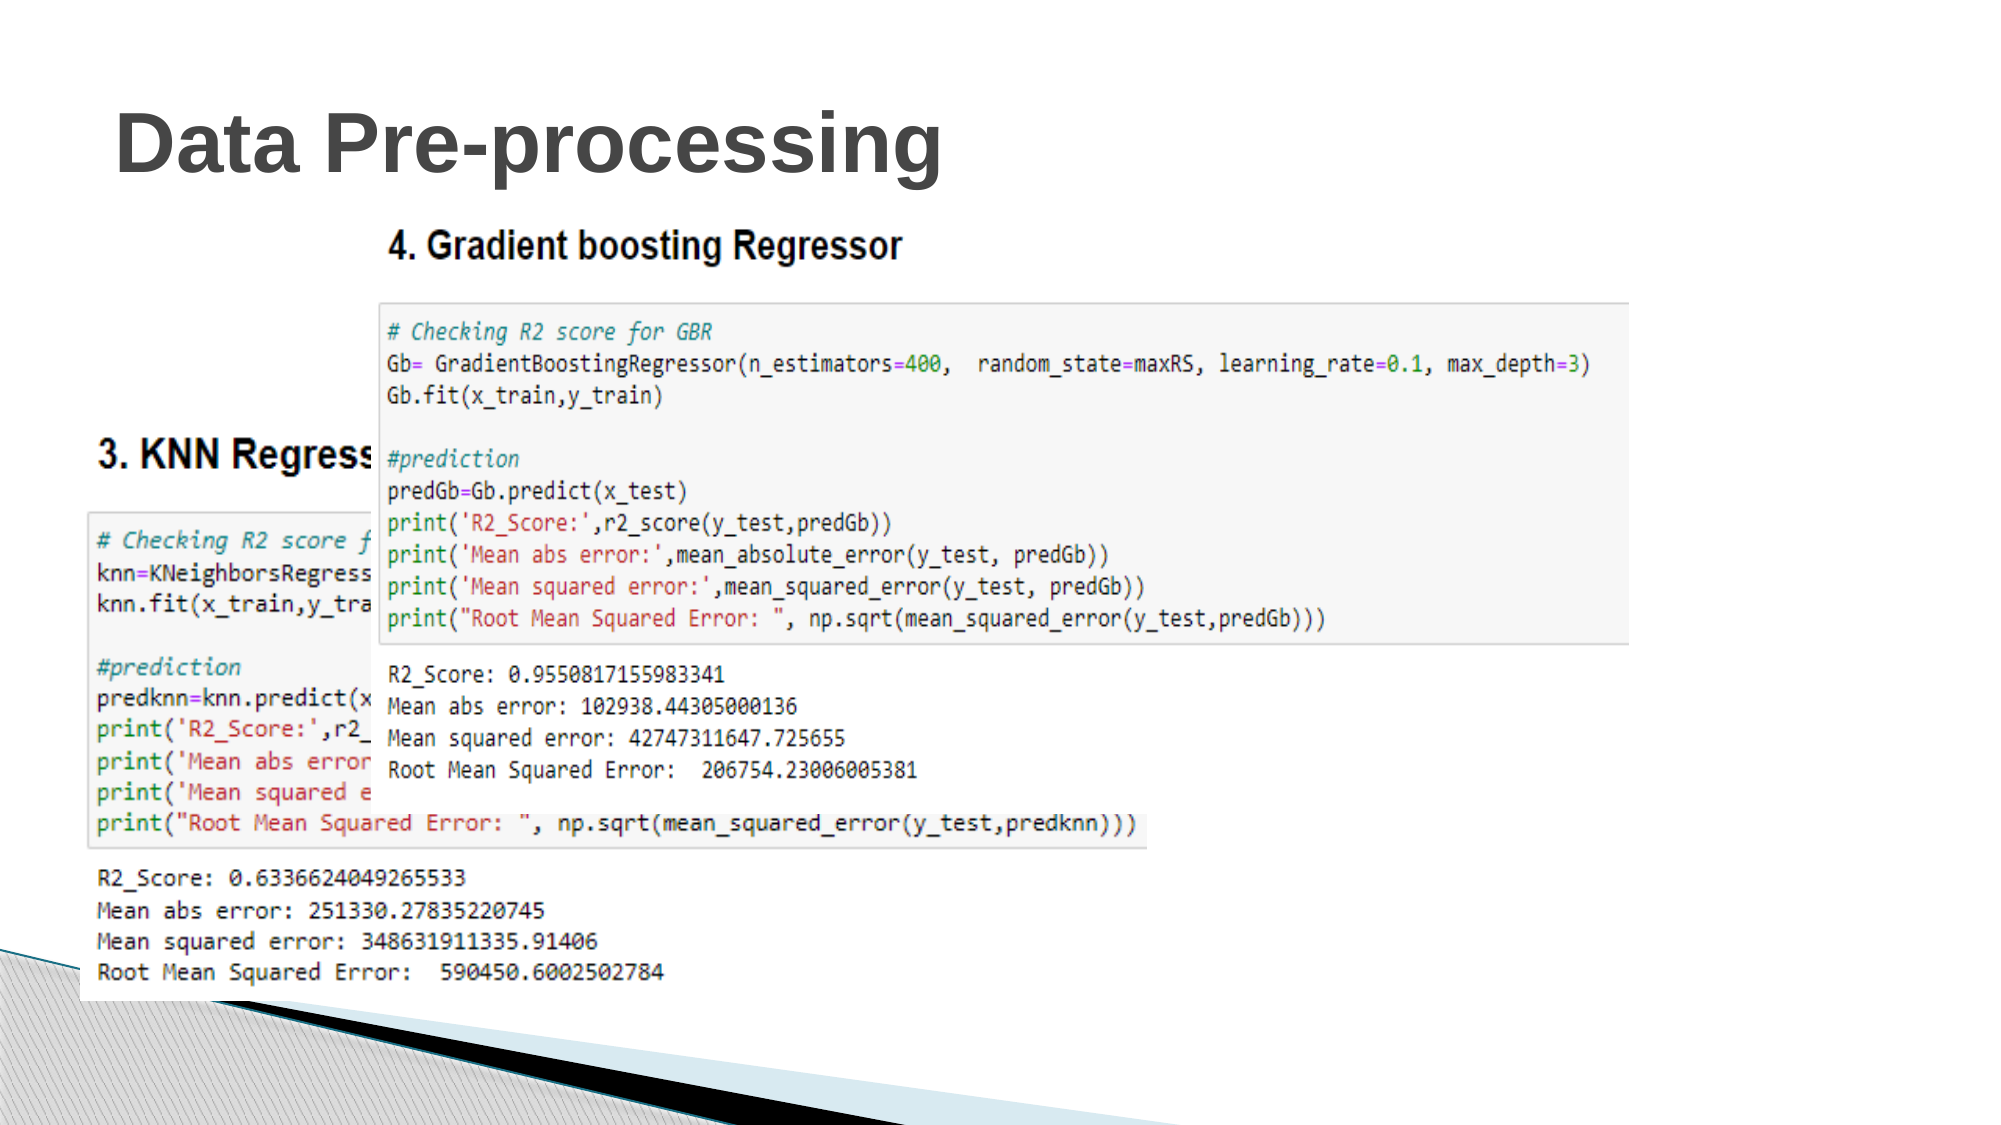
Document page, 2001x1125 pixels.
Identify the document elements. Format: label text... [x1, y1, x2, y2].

picture [80, 213, 1629, 1001]
title Data Pre-processing [99, 45, 1900, 233]
